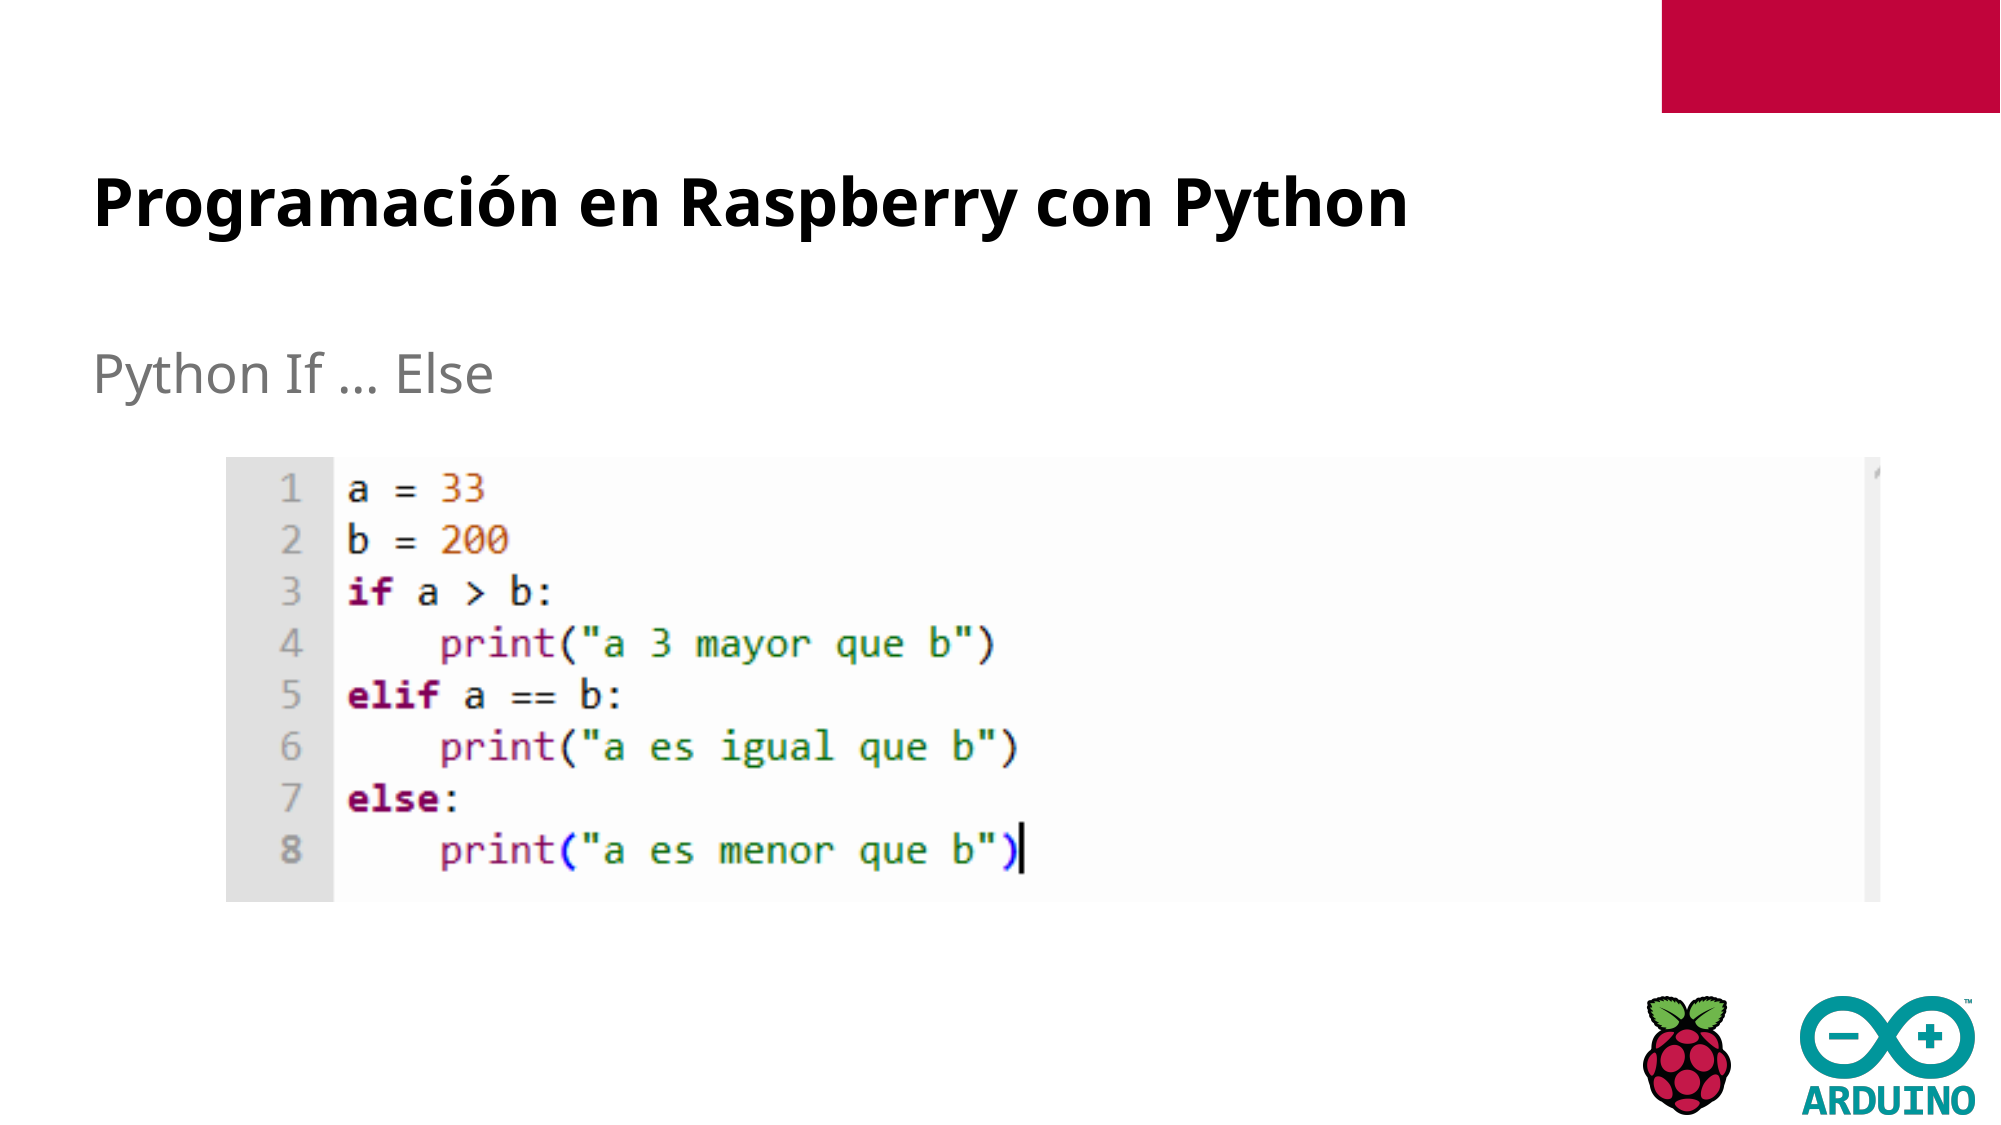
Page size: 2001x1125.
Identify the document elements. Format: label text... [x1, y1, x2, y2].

text_box [1661, 0, 2000, 113]
text_box Python If ... Else [77, 314, 1780, 760]
picture [225, 456, 1881, 902]
picture [1800, 996, 1976, 1116]
text_box Programación en Raspberry con Python [77, 129, 1427, 256]
picture [1643, 996, 1731, 1116]
